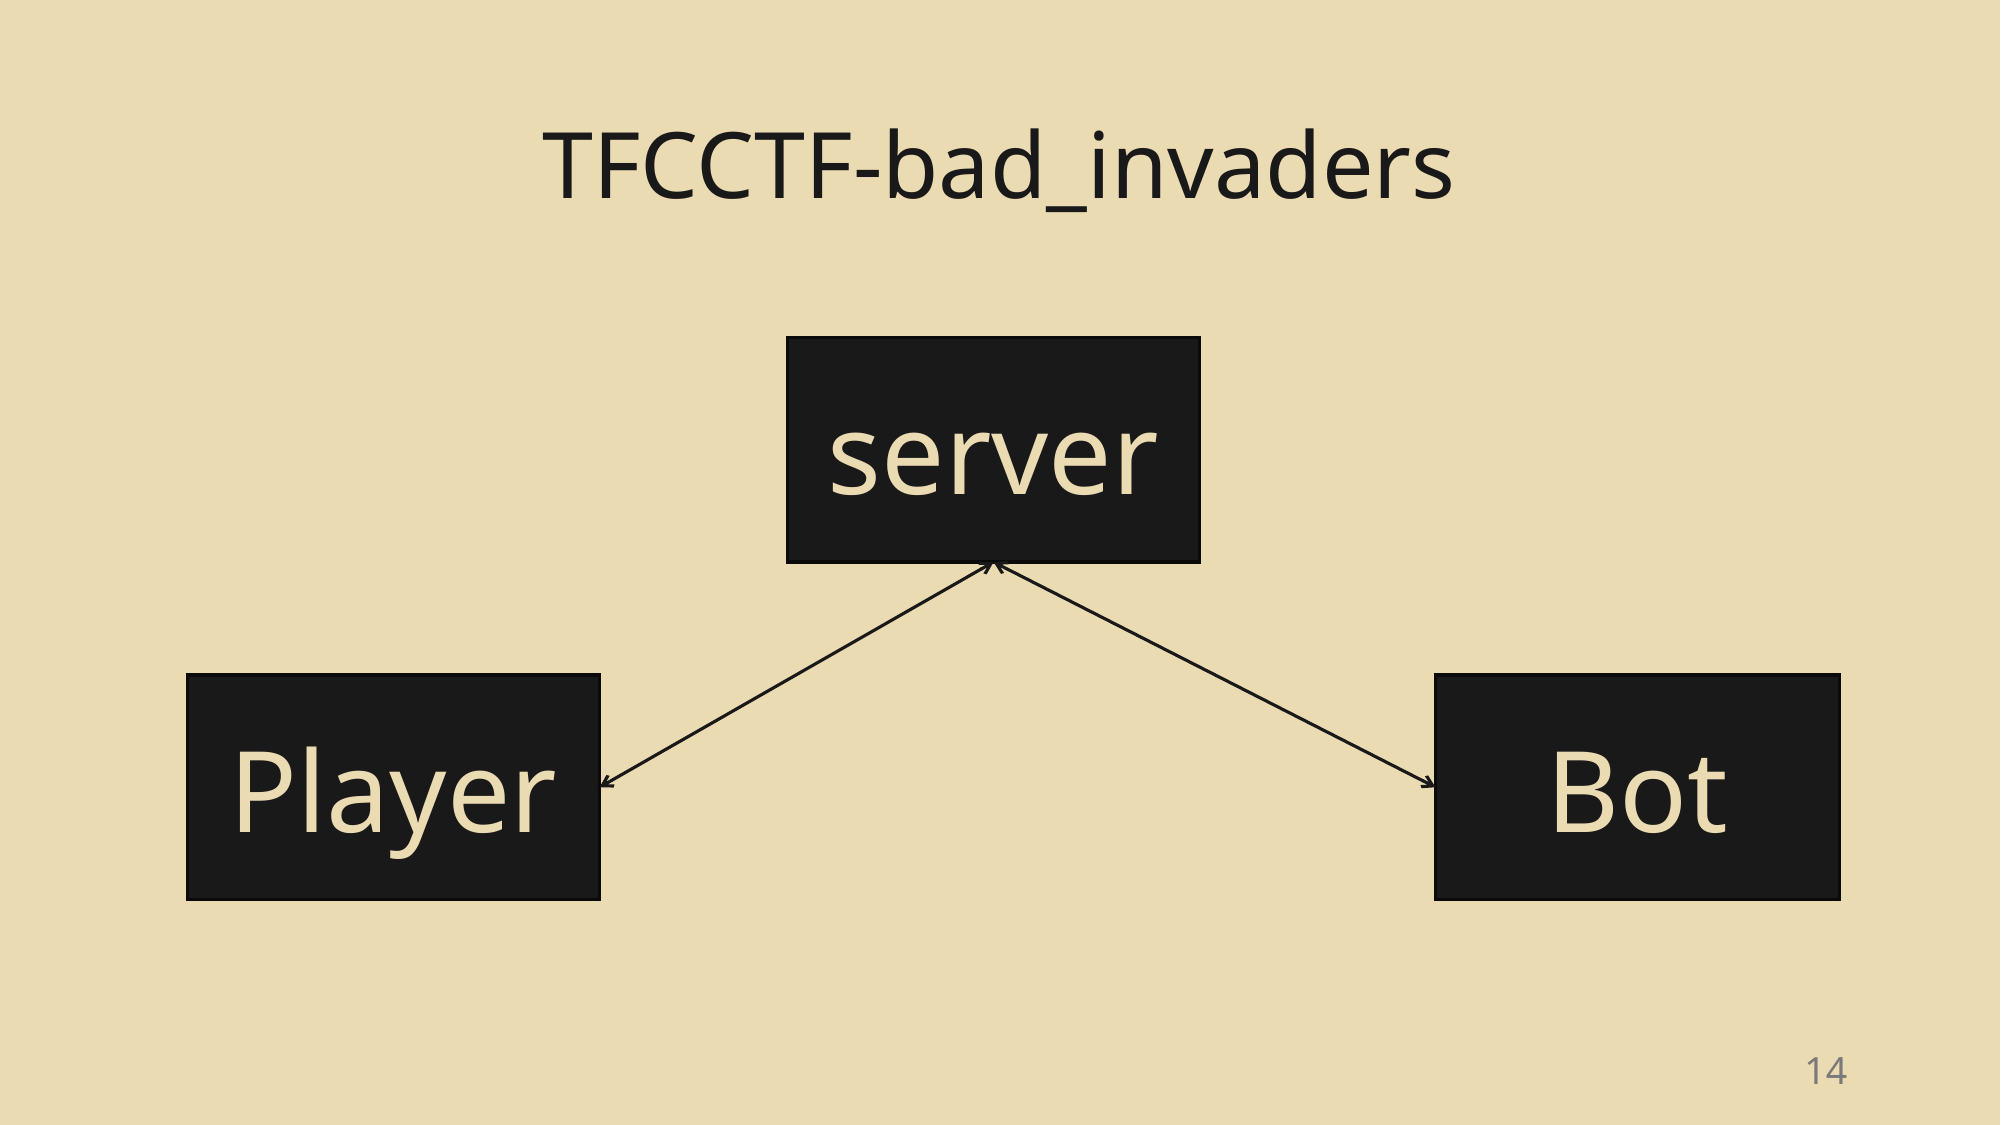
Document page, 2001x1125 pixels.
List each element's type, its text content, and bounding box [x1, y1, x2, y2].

text_box Bot [1434, 673, 1841, 901]
text_box Player [186, 673, 601, 901]
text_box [599, 561, 995, 788]
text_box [995, 561, 1437, 788]
slide_number <number> [1412, 1042, 1863, 1103]
text_box server [786, 336, 1201, 561]
title TFCCTF-bad_invaders [137, 59, 1863, 277]
